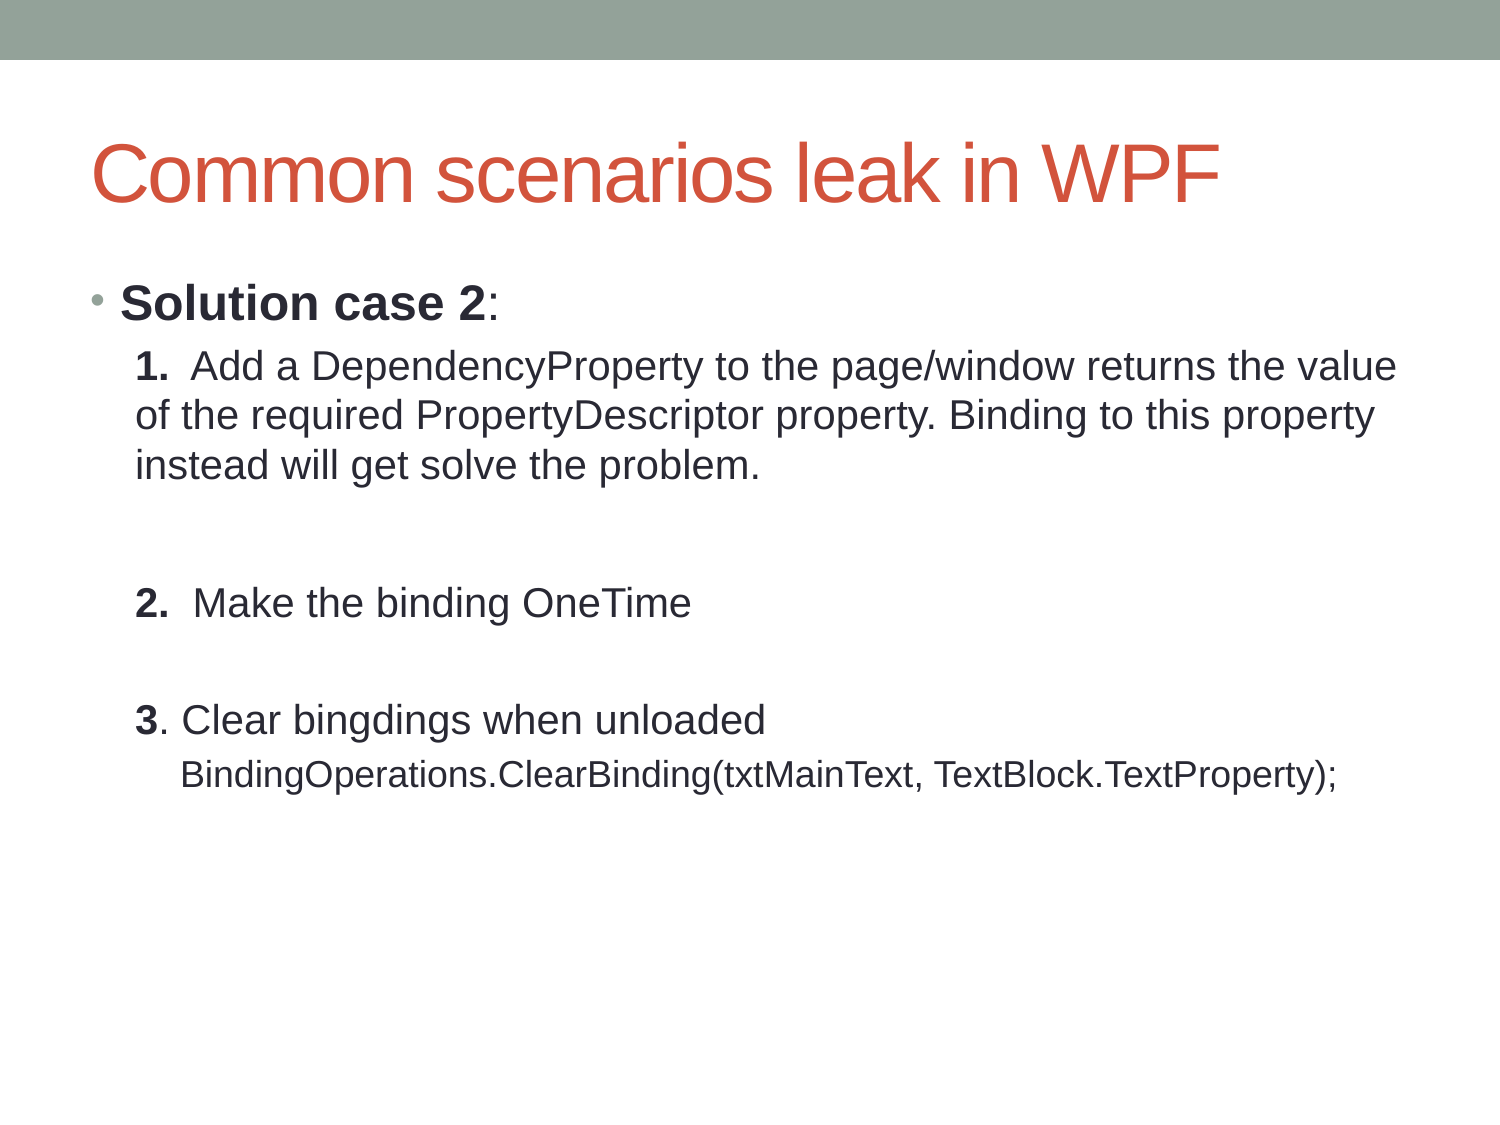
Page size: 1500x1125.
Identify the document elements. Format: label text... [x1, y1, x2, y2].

list Solution case 2: 1. Add a DependencyProperty to the page/window returns the value of the required PropertyDescriptor property. Binding to this property instead will get solve the problem. 2. Make the binding OneTime 3. Clear bingdings when unloaded BindingOperations.ClearBinding(txtMainText, TextBlock.TextProperty); [75, 262, 1425, 1063]
title Common scenarios leak in WPF [75, 87, 1425, 250]
